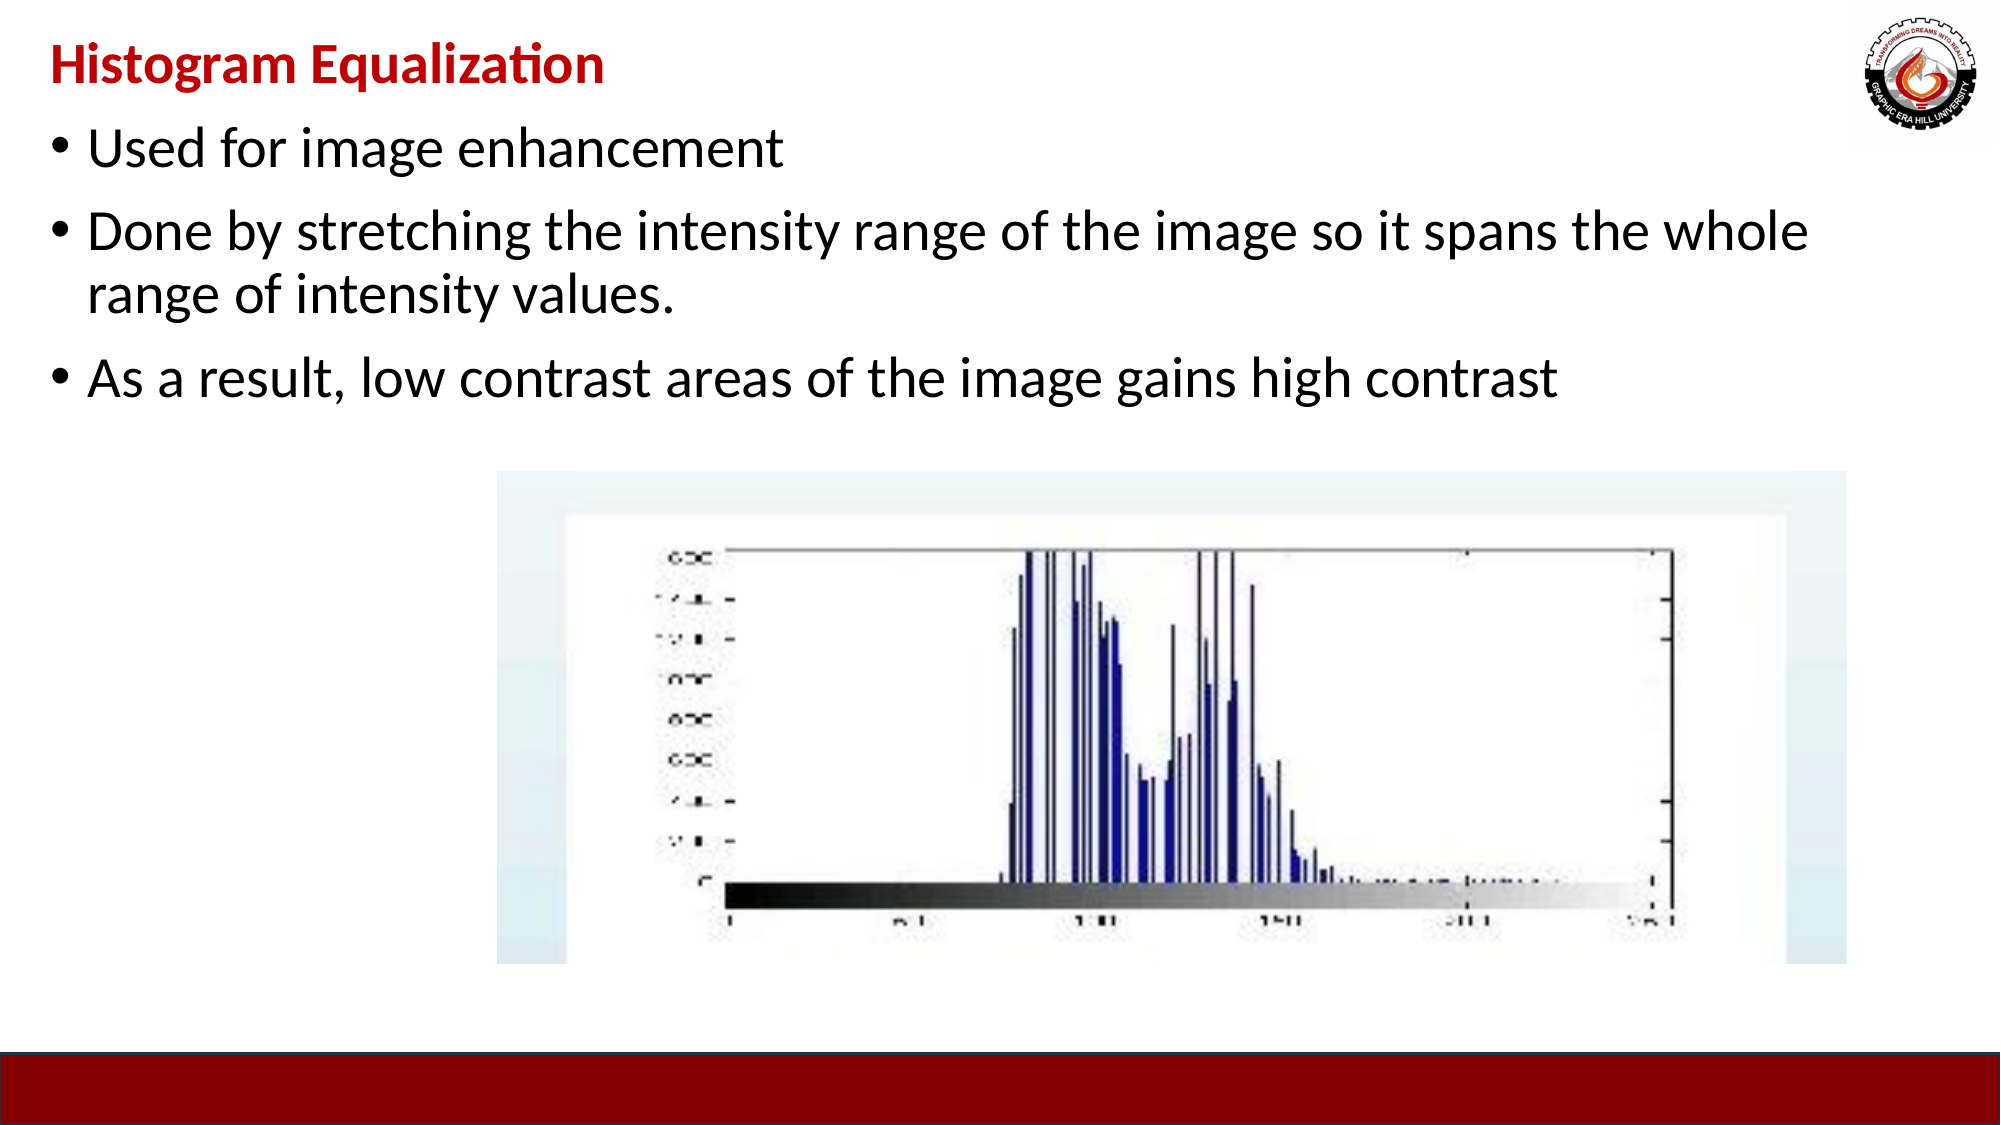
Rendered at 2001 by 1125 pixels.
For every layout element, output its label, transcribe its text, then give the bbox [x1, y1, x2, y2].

picture [1846, 0, 1994, 148]
text_box [0, 1052, 2000, 1125]
picture [496, 471, 1847, 964]
list Histogram Equalization Used for image enhancement Done by stretching the intensity range of the image so it spans the whole range of intensity values. As a result, low contrast areas of the image gains high contrast [34, 25, 1969, 1052]
